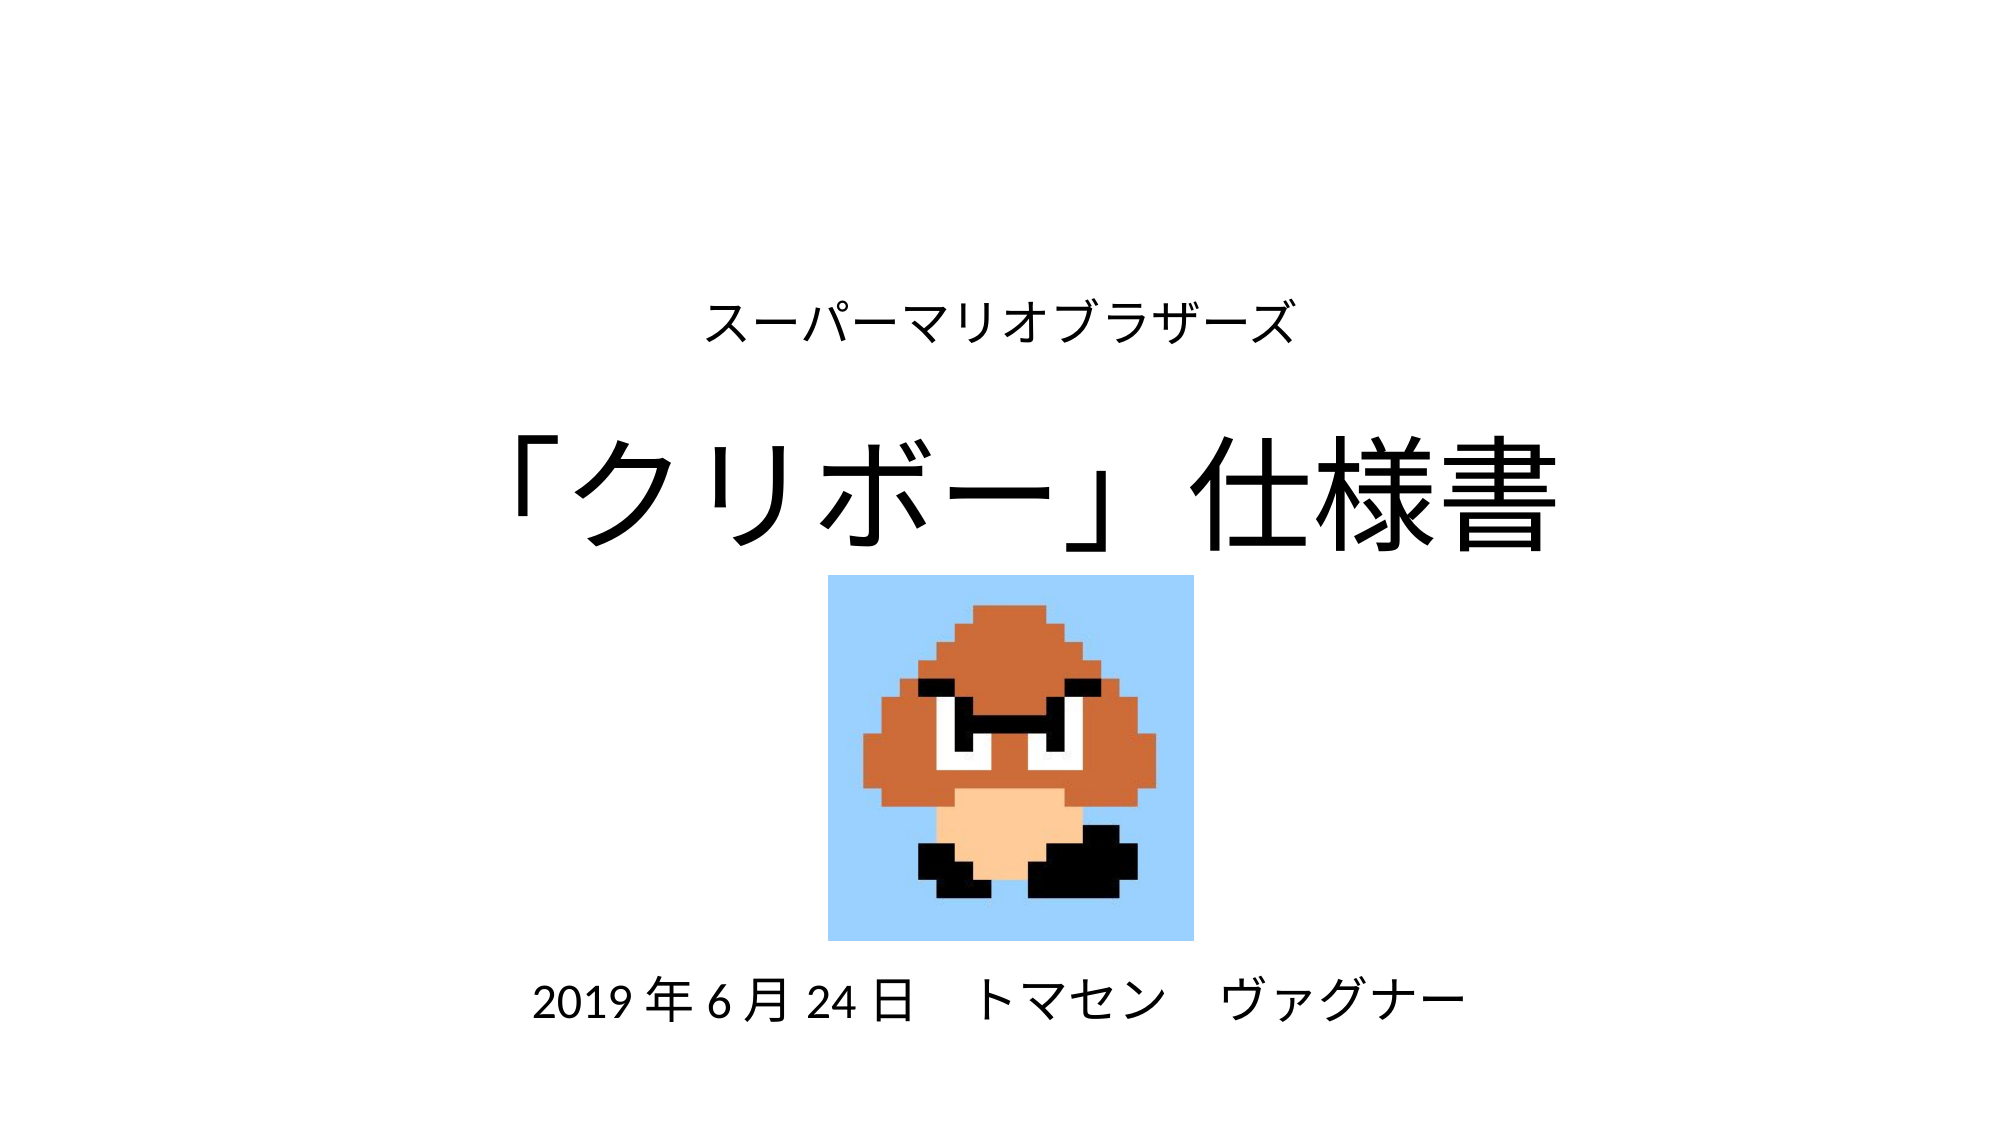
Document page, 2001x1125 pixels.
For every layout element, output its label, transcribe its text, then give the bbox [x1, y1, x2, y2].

picture [828, 575, 1194, 941]
subtitle 2019年6月24日 トマセン ヴァグナー [249, 968, 1750, 1056]
title スーパーマリオブラザーズ 「クリボー」仕様書 [249, 184, 1750, 576]
